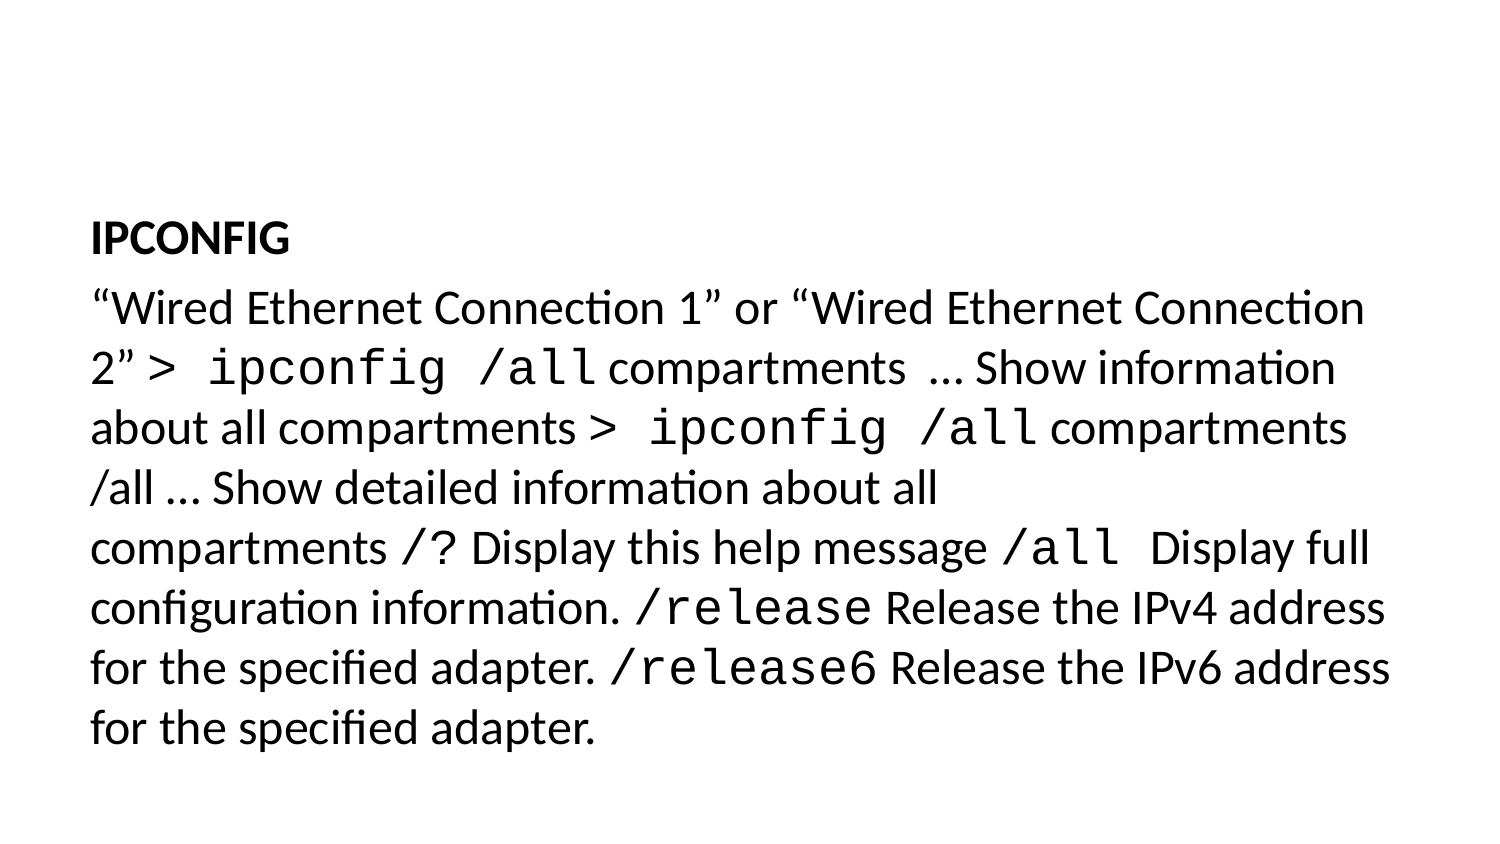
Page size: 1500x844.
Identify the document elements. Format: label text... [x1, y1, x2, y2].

list IPCONFIG “Wired Ethernet Connection 1” or “Wired Ethernet Connection 2” > ipconfig /all compartments … Show information about all compartments > ipconfig /all compartments /all … Show detailed information about all compartments /? Display this help message /all Display full configuration information. /release Release the IPv4 address for the specified adapter. /release6 Release the IPv6 address for the specified adapter. [75, 196, 1425, 754]
